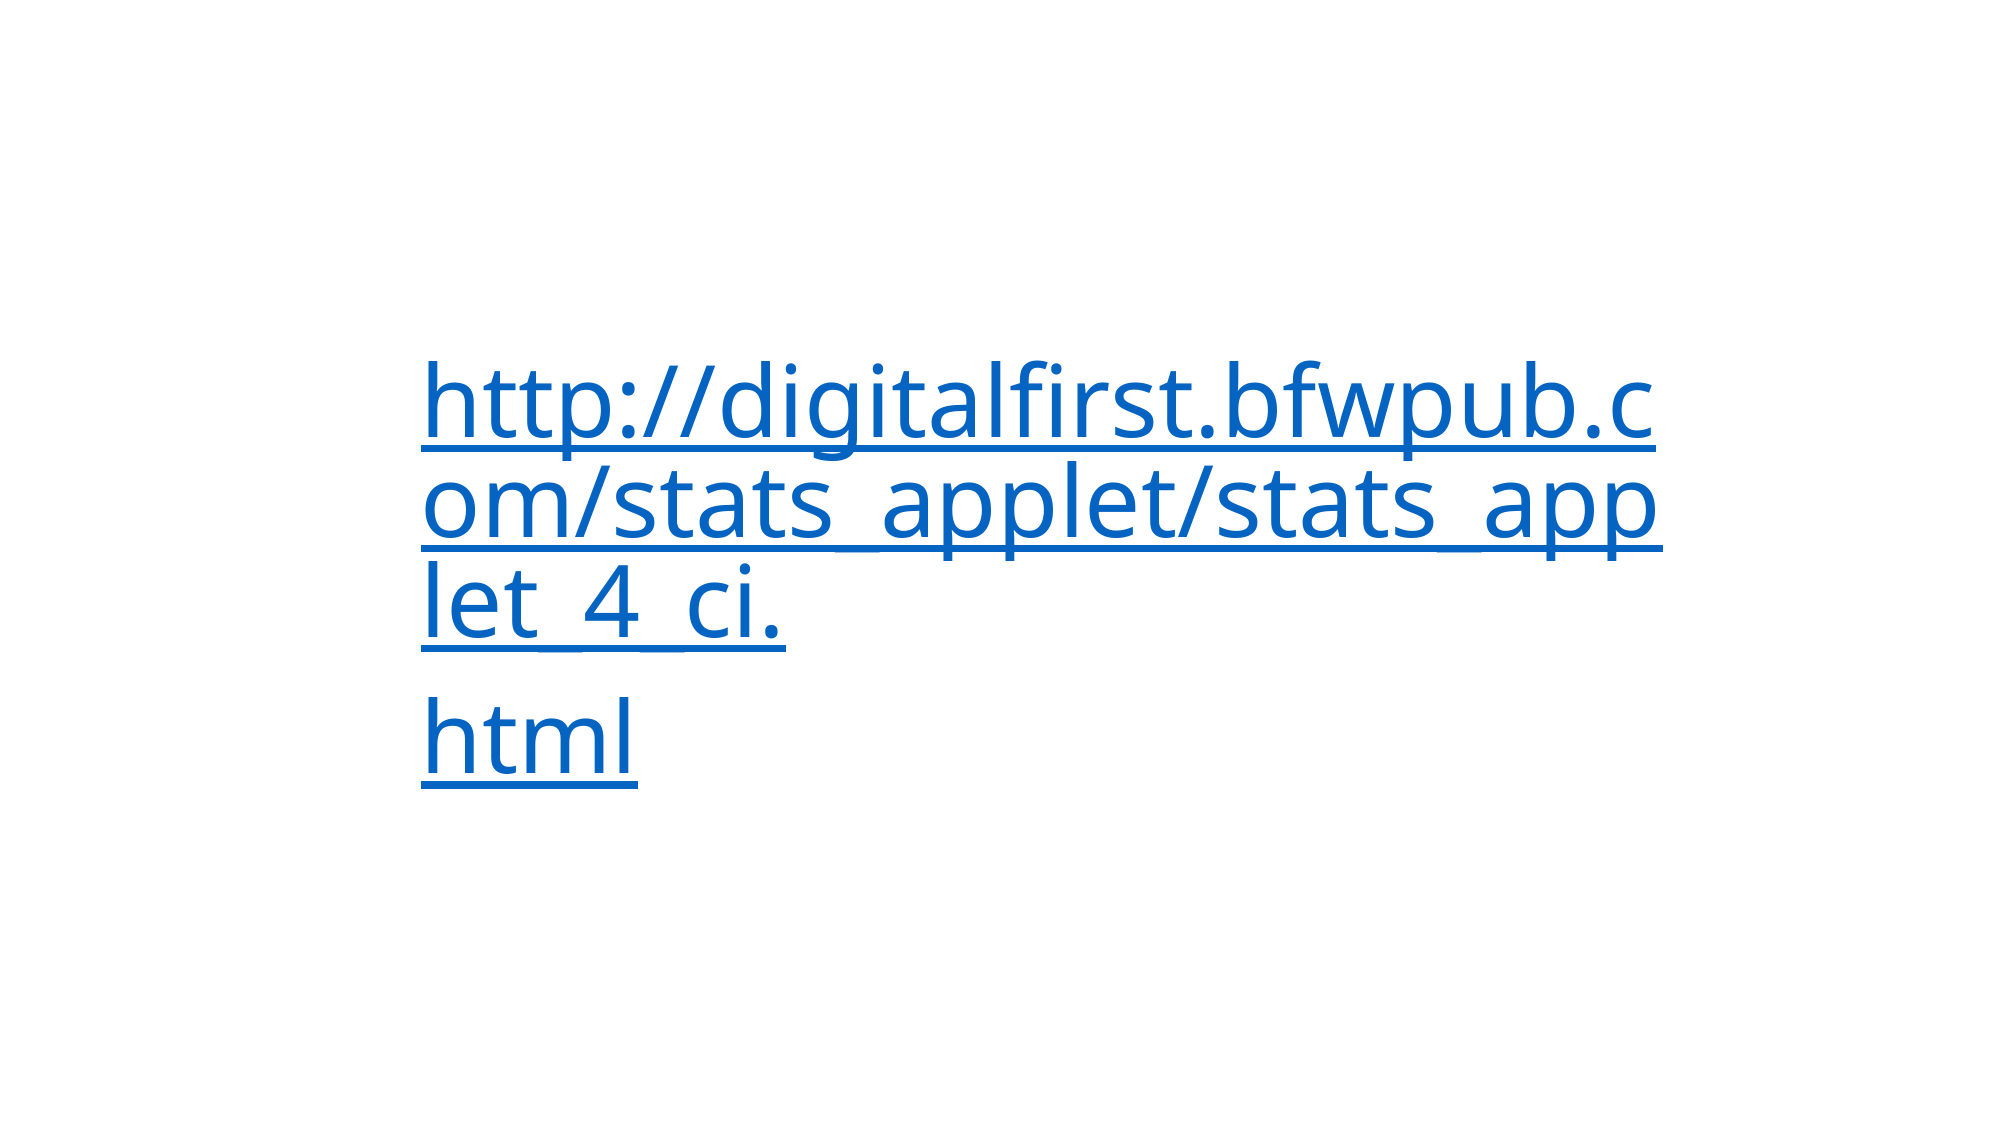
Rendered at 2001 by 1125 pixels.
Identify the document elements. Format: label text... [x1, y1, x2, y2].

text_box http://digitalfirst.bfwpub.com/stats_applet/stats_applet_4_ci.html [406, 330, 1686, 738]
